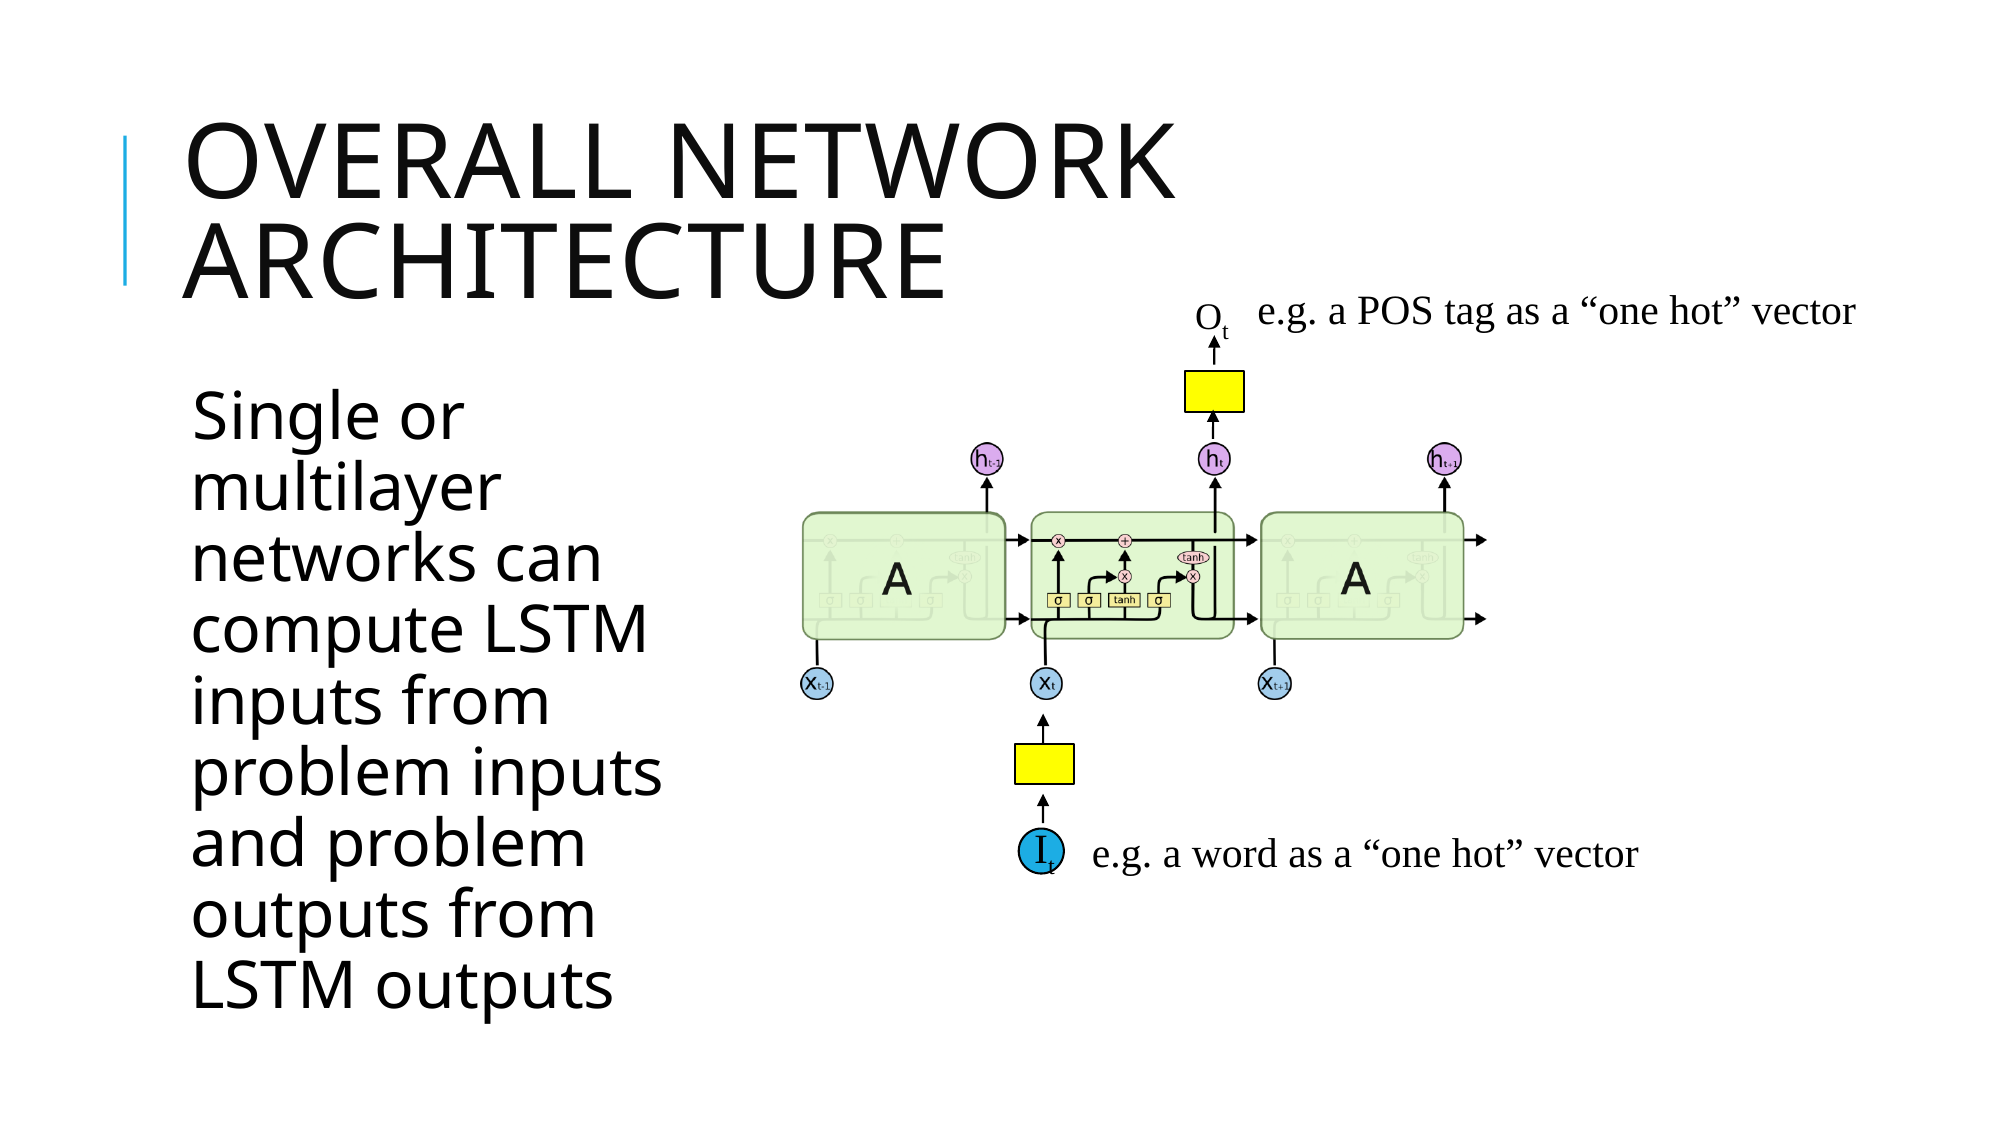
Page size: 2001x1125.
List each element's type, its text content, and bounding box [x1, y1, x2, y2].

text_box [1036, 713, 1050, 743]
text_box Overall network architecture [167, 95, 1763, 342]
text_box e.g. a POS tag as a “one hot” vector [1242, 275, 1872, 341]
text_box [1206, 409, 1220, 439]
picture [800, 441, 1487, 700]
text_box [1014, 743, 1075, 785]
text_box Single or multilayer networks can compute LSTM inputs from problem inputs and problem outputs from LSTM outputs [167, 374, 764, 1035]
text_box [1018, 814, 1071, 887]
text_box [1036, 793, 1050, 812]
text_box Ot [1176, 280, 1248, 353]
text_box e.g. a word as a “one hot” vector [1077, 818, 1655, 884]
text_box [1208, 335, 1221, 365]
text_box [1184, 371, 1245, 412]
